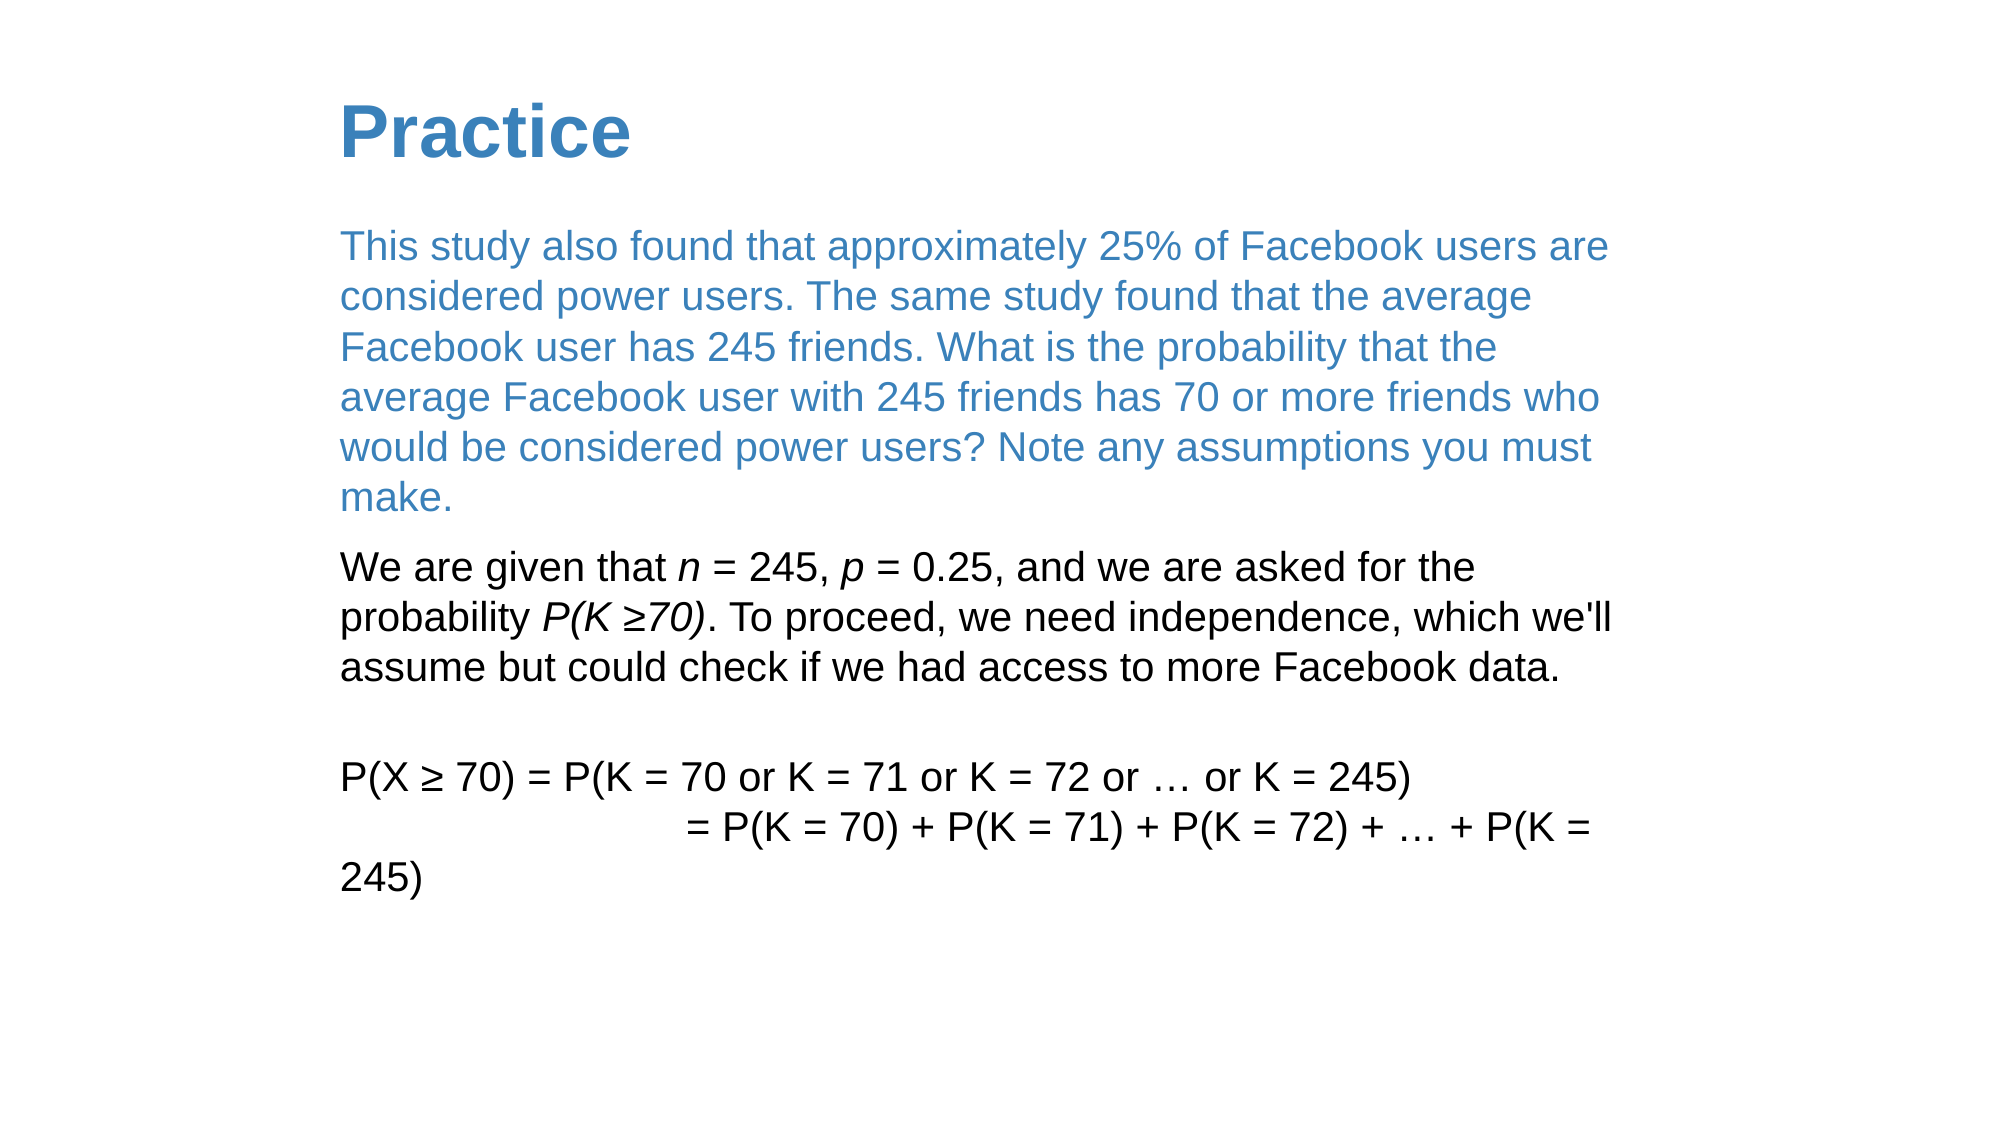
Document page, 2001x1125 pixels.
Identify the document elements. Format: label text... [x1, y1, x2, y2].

title Practice [324, 0, 1675, 188]
list P(X ≥ 70) = P(K = 70 or K = 71 or K = 72 or … or K = 245) = P(K = 70) + P(K = 71) + P(K = 72) + … + P(K = 245) [325, 734, 1675, 1006]
list This study also found that approximately 25% of Facebook users are considered power users. The same study found that the average Facebook user has 245 friends. What is the probability that the average Facebook user with 245 friends has 70 or more friends who would be considered power users? Note any assumptions you must make. We are given that n = 245, p = 0.25, and we are asked for the probability P(K ≥70). To proceed, we need independence, which we'll assume but could check if we had access to more Facebook data. [325, 204, 1675, 718]
